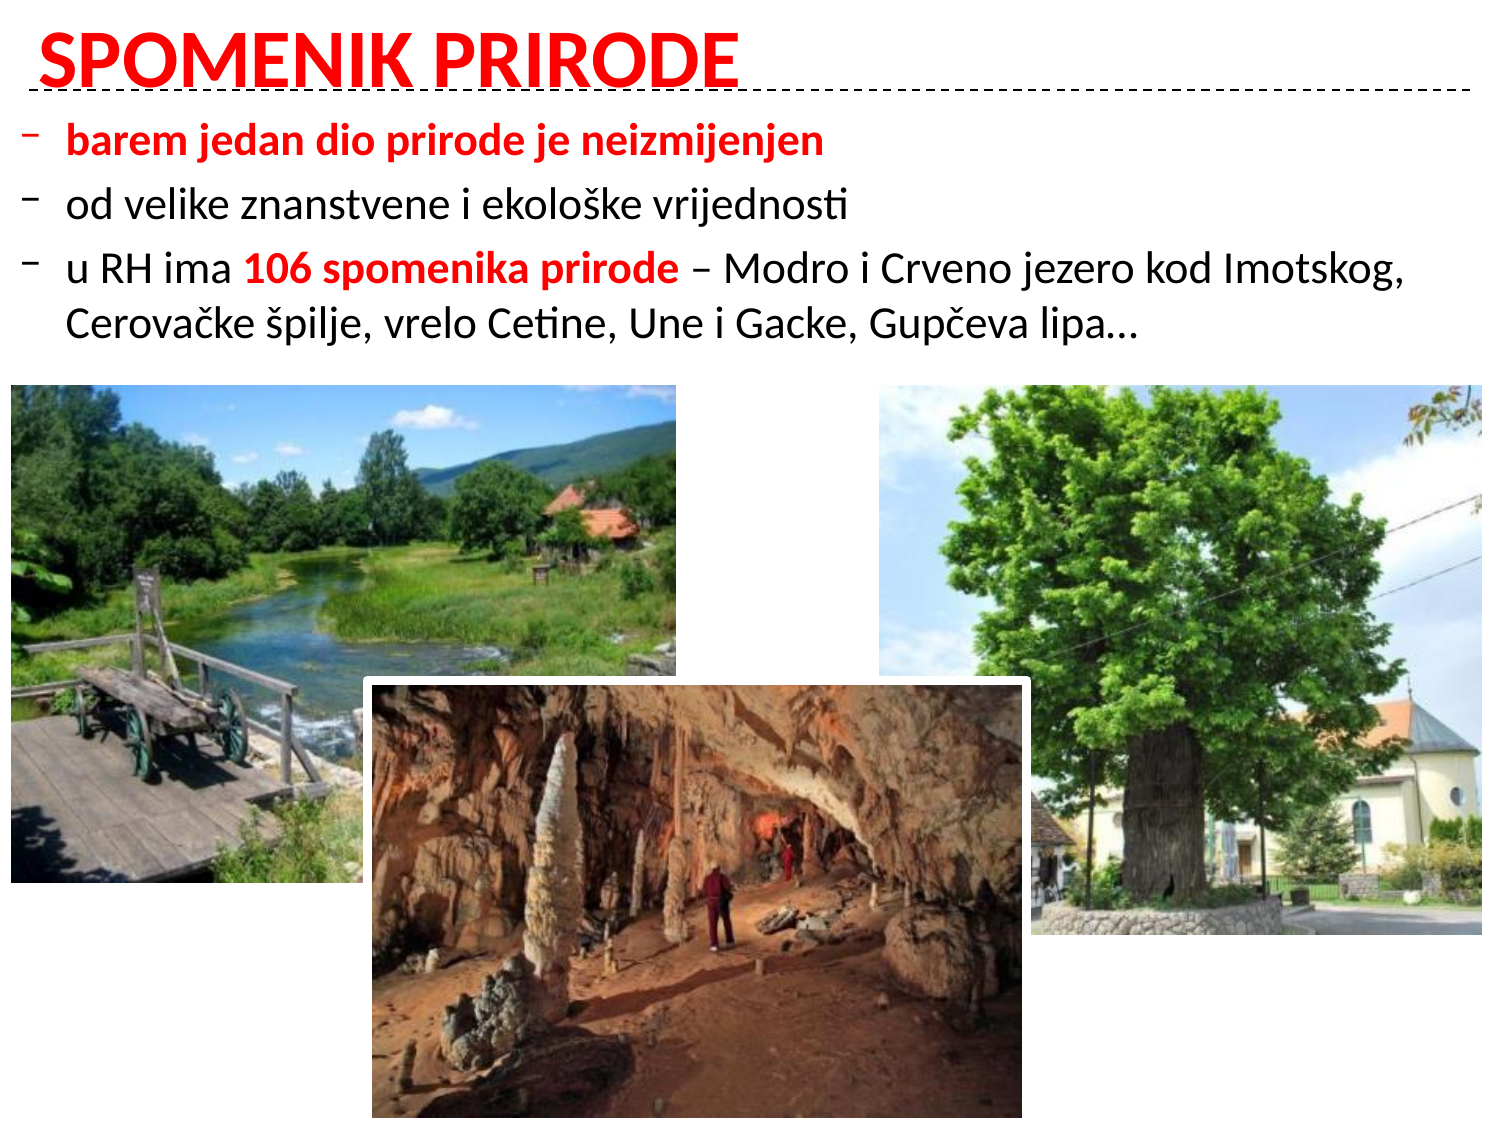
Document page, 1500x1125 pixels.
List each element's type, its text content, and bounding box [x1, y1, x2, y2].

picture [11, 385, 1482, 1118]
title SPOMENIK PRIRODE [23, 7, 1477, 102]
list barem jedan dio prirode je neizmijenjen od velike znanstvene i ekološke vrijednosti u RH ima 106 spomenika prirode – Modro i Crveno jezero kod Imotskog, Cerovačke špilje, vrelo Cetine, Une i Gacke, Gupčeva lipa… [3, 101, 1500, 374]
